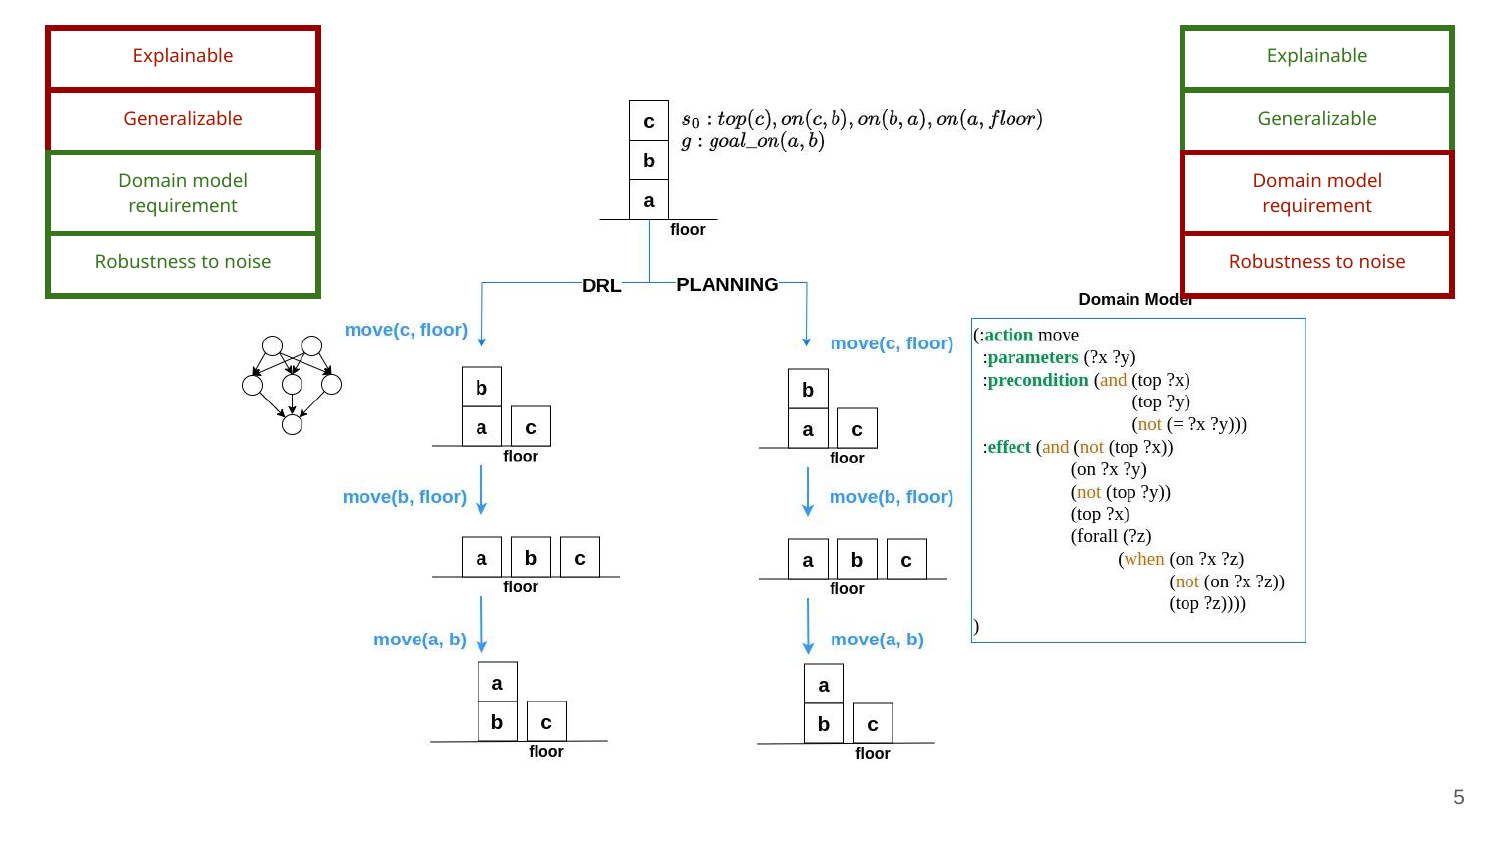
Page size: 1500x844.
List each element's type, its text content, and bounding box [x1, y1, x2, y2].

picture [241, 100, 1306, 763]
table_cell Robustness to noise [51, 236, 236, 293]
table_header Explainable [1185, 31, 1449, 87]
table_cell Generalizable [51, 93, 315, 150]
table_cell Generalizable [1185, 93, 1449, 150]
slide_number ‹#› [1389, 764, 1480, 830]
table_cell Domain model requirement [51, 155, 236, 231]
table_cell Domain model requirement [1310, 155, 1449, 231]
table_header Explainable [51, 31, 315, 87]
table_cell Robustness to noise [1310, 236, 1449, 293]
